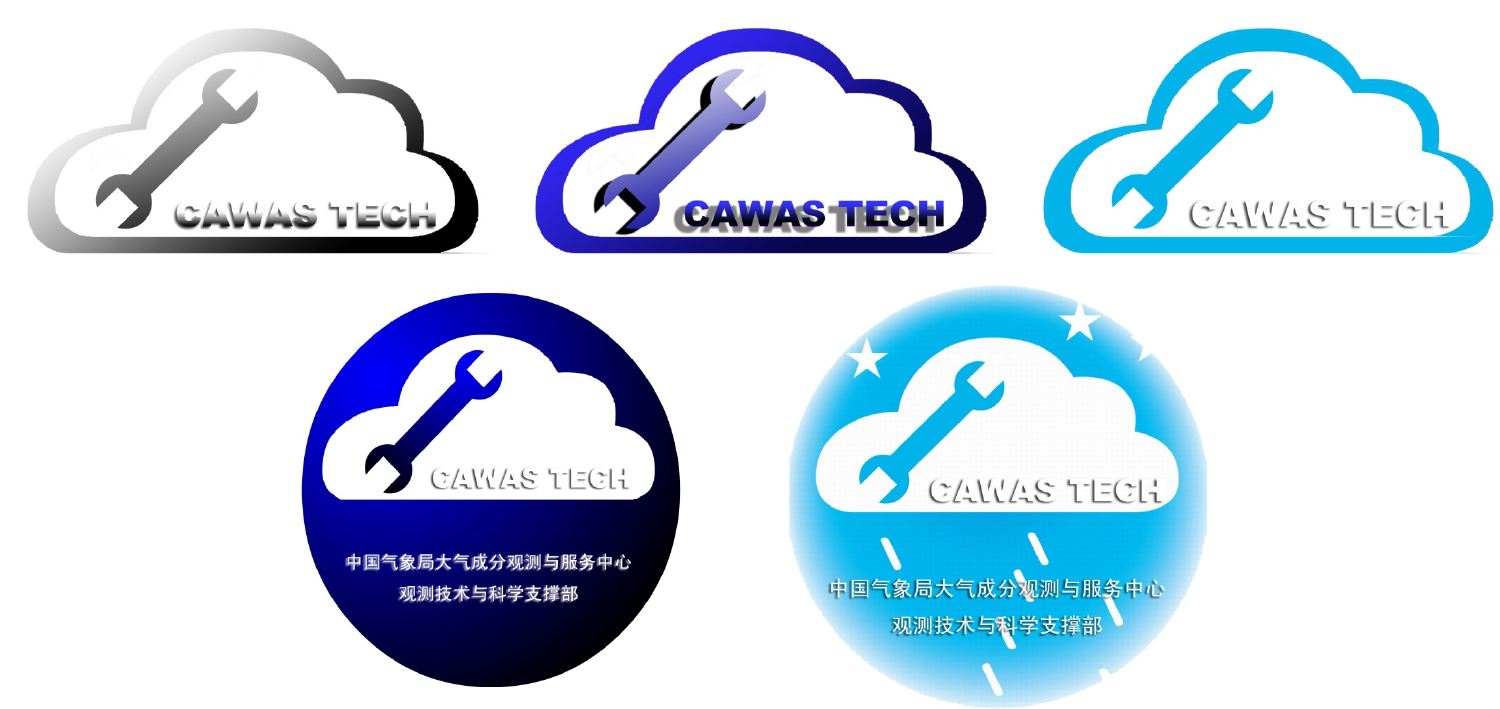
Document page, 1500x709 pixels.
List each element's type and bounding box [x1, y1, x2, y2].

picture [525, 23, 1500, 709]
picture [287, 283, 692, 687]
picture [17, 23, 491, 266]
